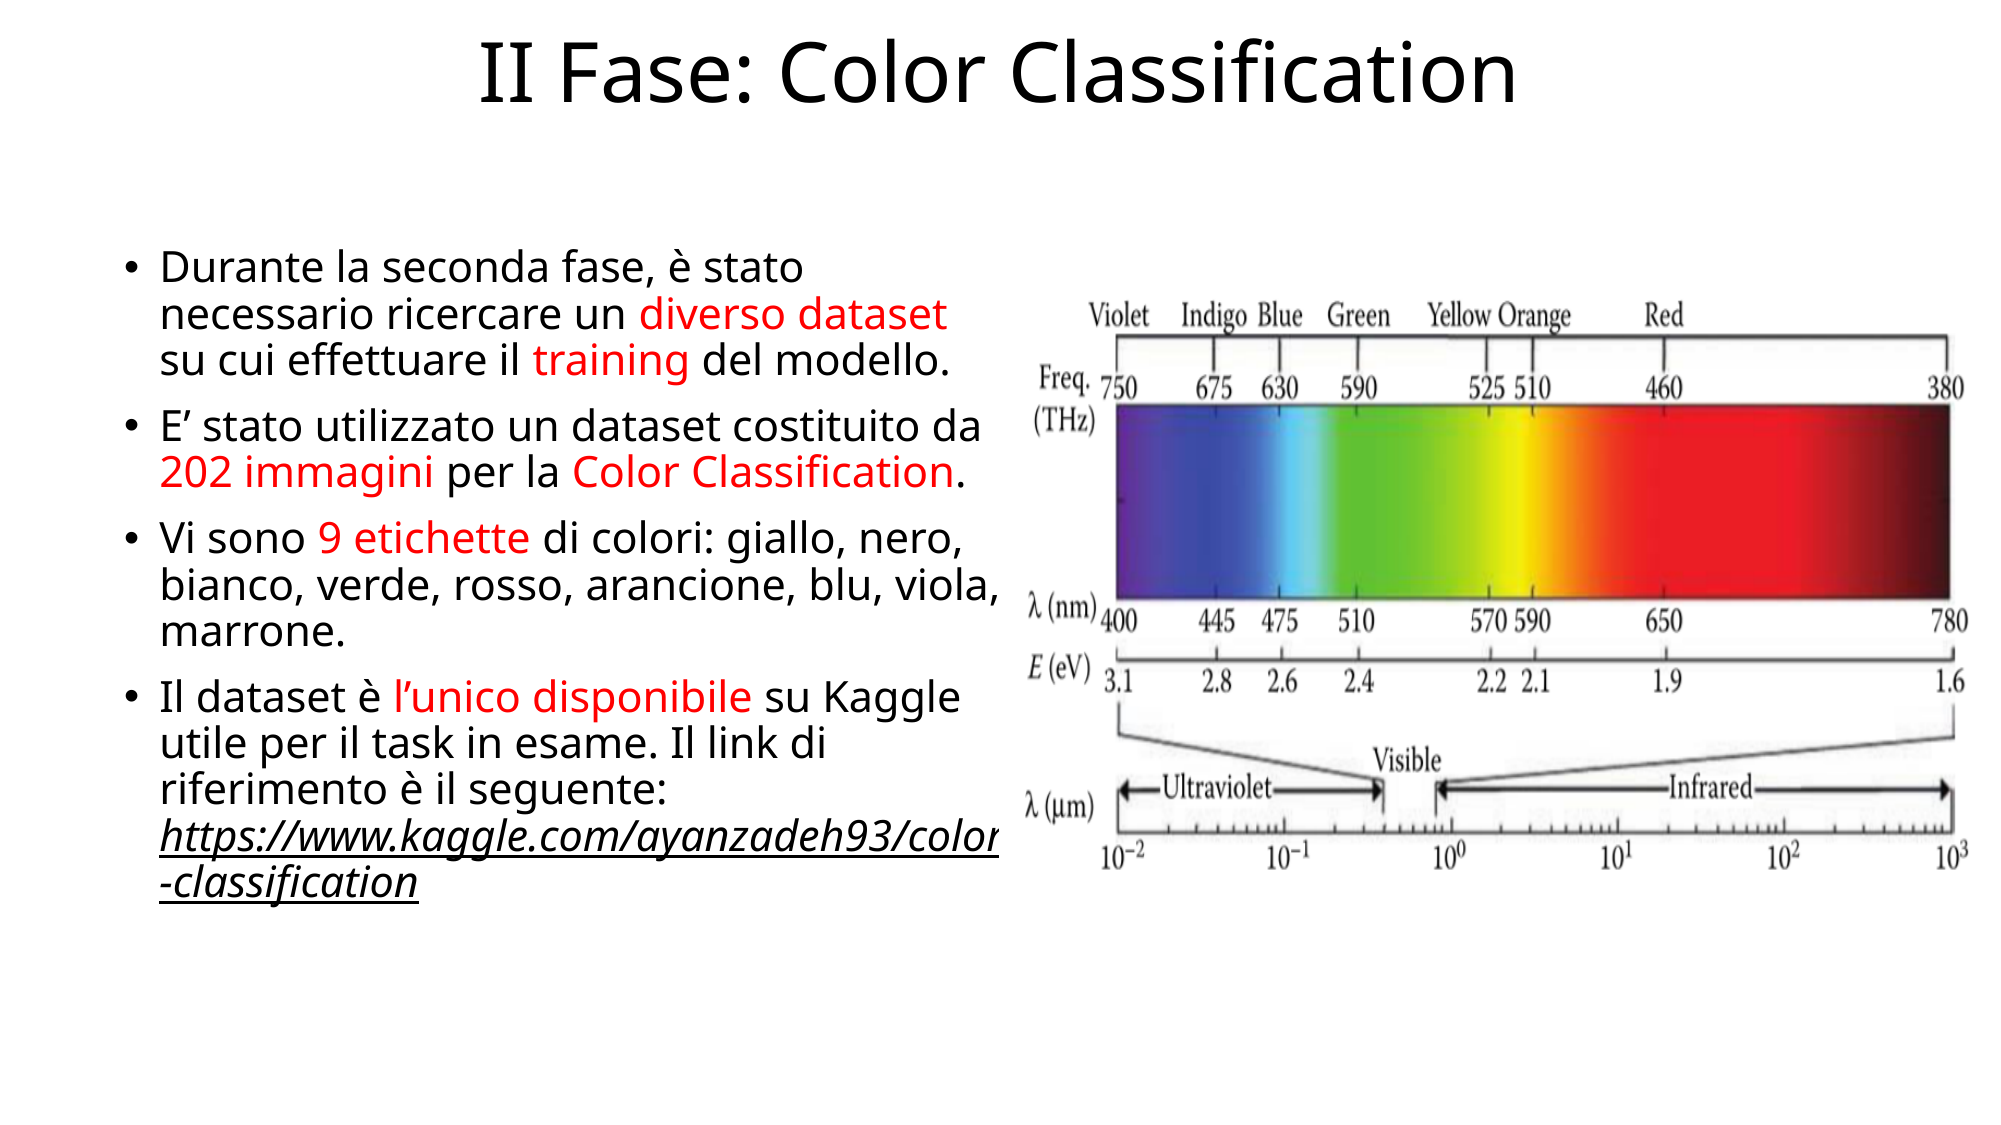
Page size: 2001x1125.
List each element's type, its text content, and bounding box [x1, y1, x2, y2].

picture [999, 287, 1981, 873]
title II Fase: Color Classification [109, 0, 1891, 184]
text_box Durante la seconda fase, è stato necessario ricercare un diverso dataset su cui effettuare il training del modello. E’ stato utilizzato un dataset costituito da 202 immagini per la Color Classification. Vi sono 9 etichette di colori: giallo, nero, bianco, verde, rosso, arancione, blu, viola, marrone. Il dataset è l’unico disponibile su Kaggle utile per il task in esame. Il link di riferimento è il seguente: https://www.kaggle.com/ayanzadeh93/color-classification [109, 238, 1019, 953]
